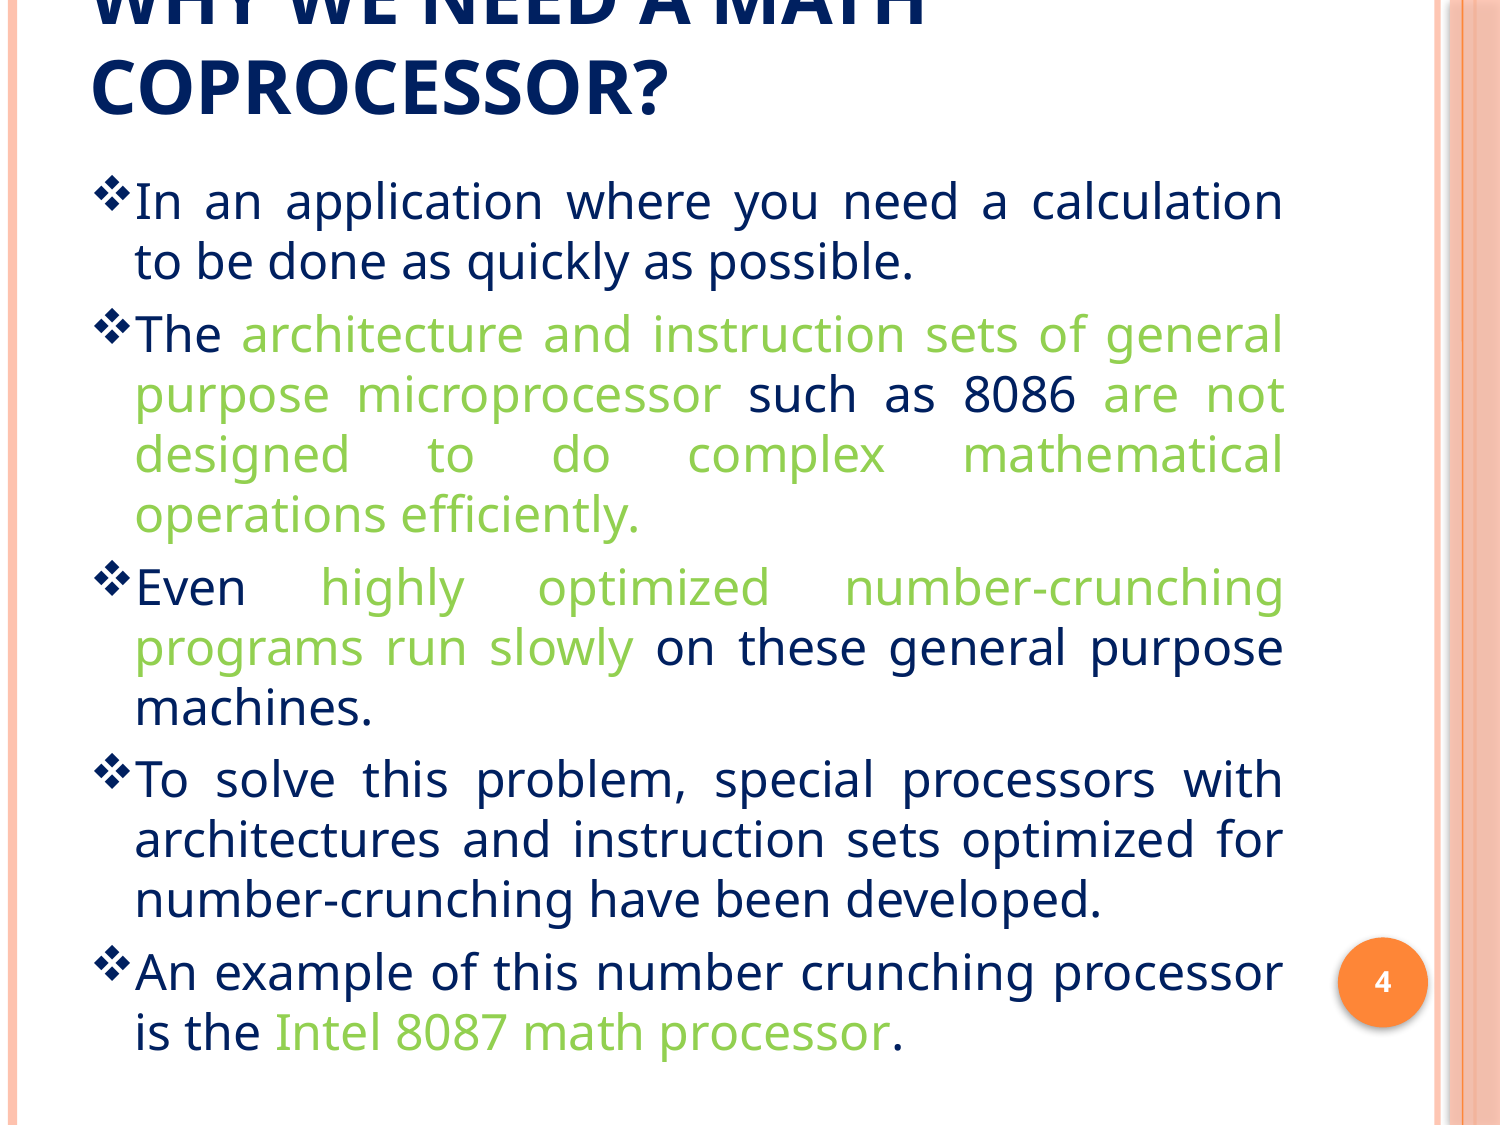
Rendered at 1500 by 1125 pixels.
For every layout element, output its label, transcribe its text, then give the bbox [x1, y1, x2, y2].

title Why we need a math coprocessor? [75, 50, 1425, 138]
slide_number 4 [1333, 940, 1434, 1027]
list In an application where you need a calculation to be done as quickly as possible. The architecture and instruction sets of general purpose microprocessor such as 8086 are not designed to do complex mathematical operations efficiently. Even highly optimized number-crunching programs run slowly on these general purpose machines. To solve this problem, special processors with architectures and instruction sets optimized for number-crunching have been developed. An example of this number crunching processor is the Intel 8087 math processor. [75, 162, 1300, 1075]
